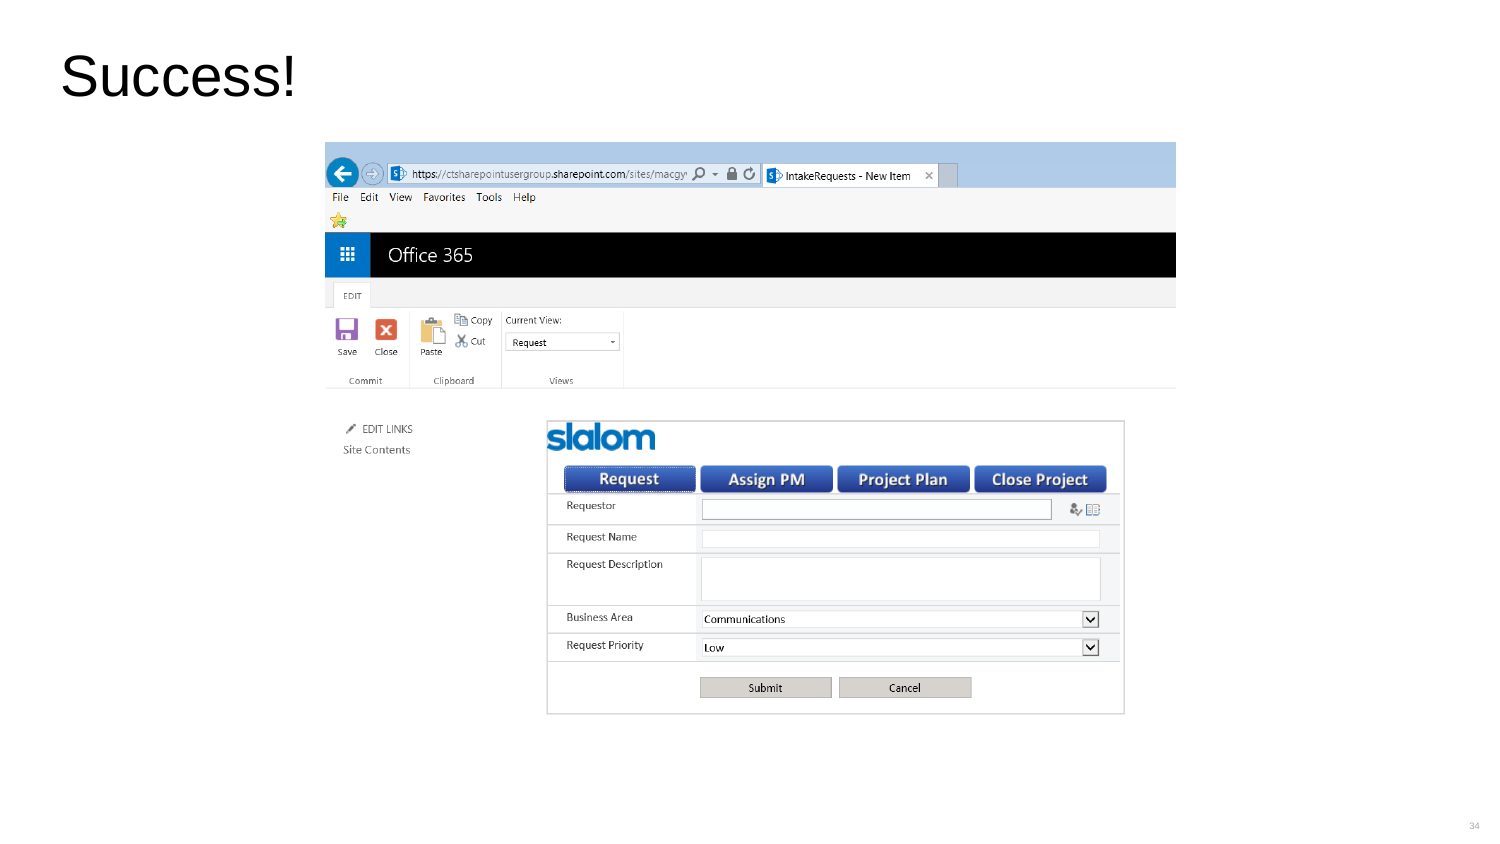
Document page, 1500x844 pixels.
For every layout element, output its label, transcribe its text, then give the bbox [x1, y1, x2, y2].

picture [325, 142, 1176, 748]
title Success! [38, 34, 1463, 118]
slide_number 34 [1144, 813, 1495, 839]
